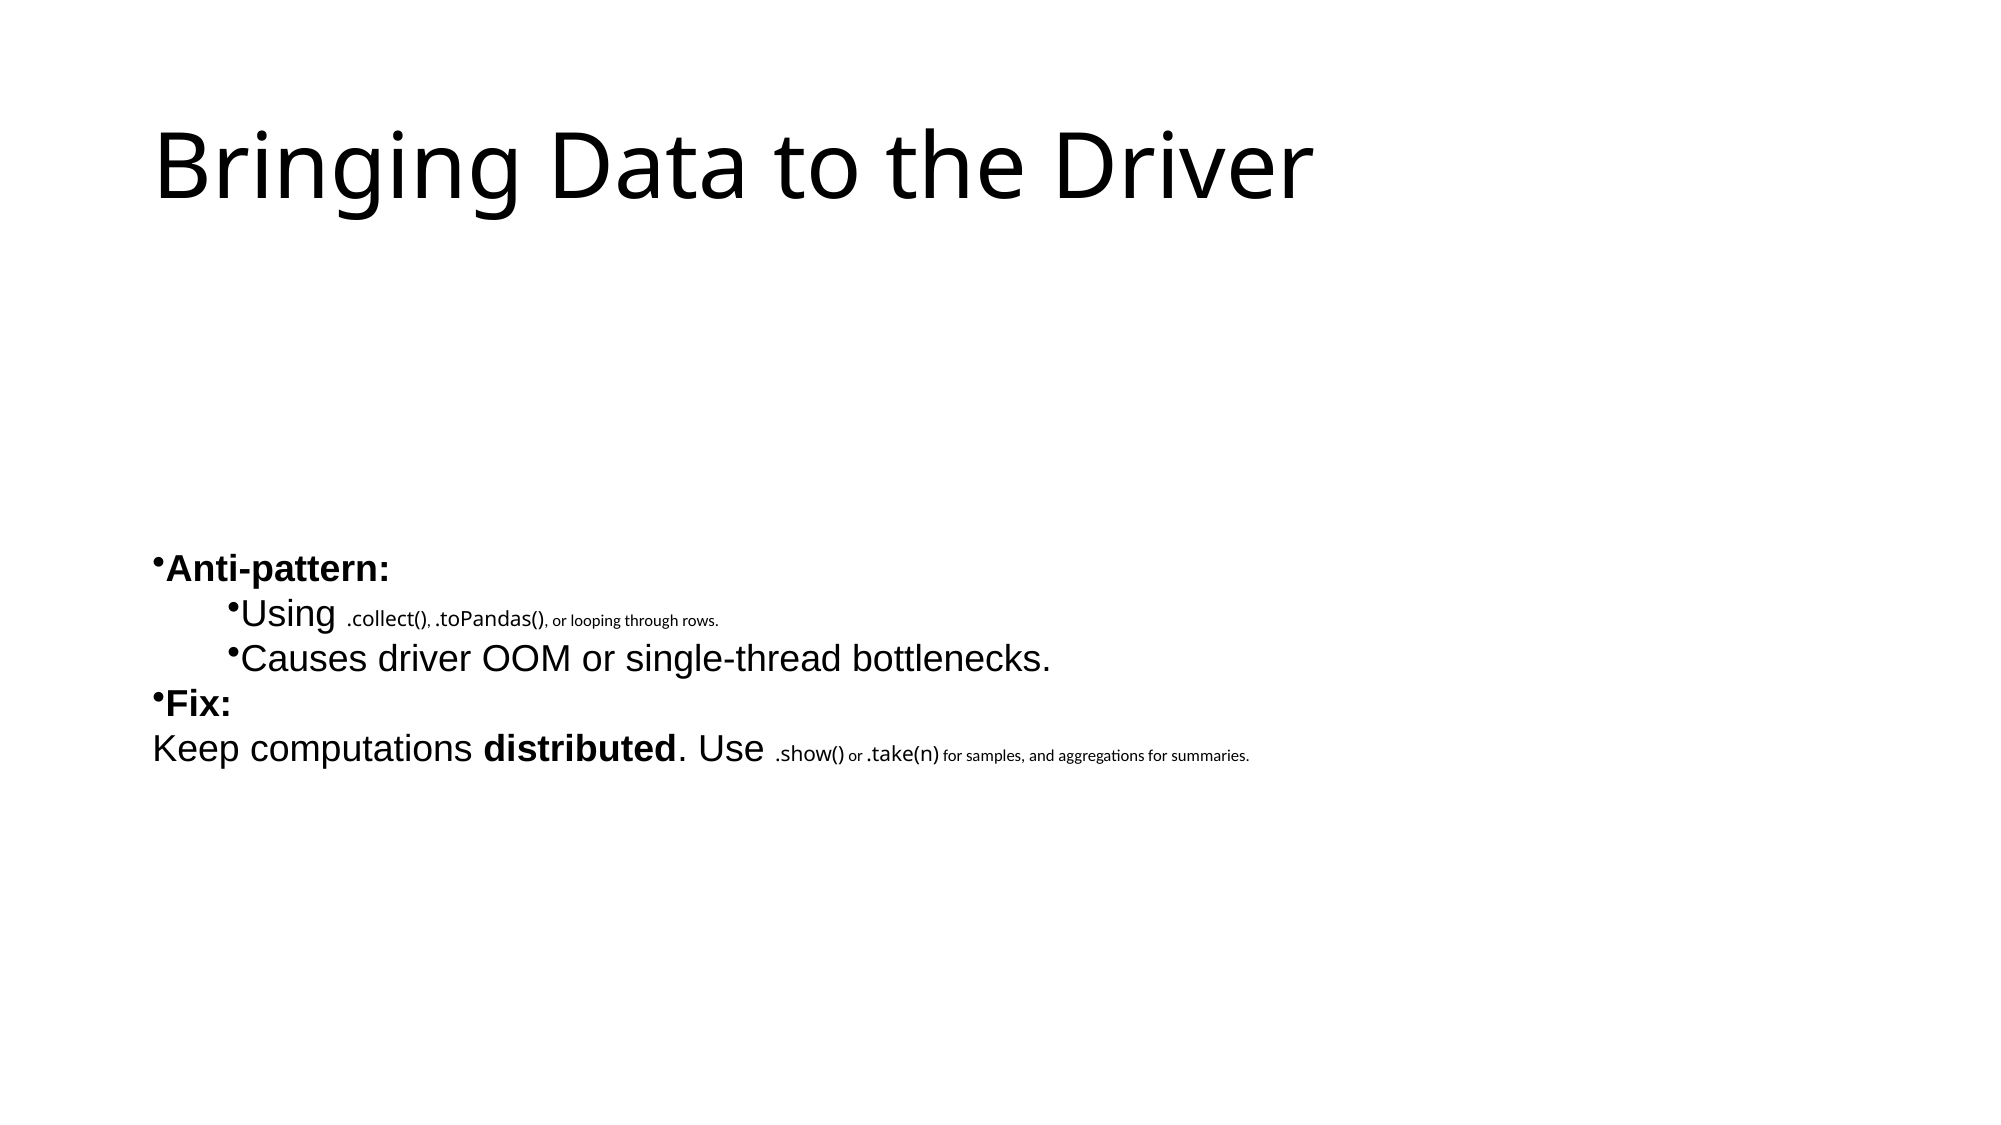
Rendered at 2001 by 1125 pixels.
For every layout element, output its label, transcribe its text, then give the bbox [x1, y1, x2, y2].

title Bringing Data to the Driver [137, 59, 1863, 278]
list Anti-pattern: Using .collect(), .toPandas(), or looping through rows. Causes driver OOM or single-thread bottlenecks. Fix: Keep computations distributed. Use .show() or .take(n) for samples, and aggregations for summaries. [137, 329, 1863, 983]
